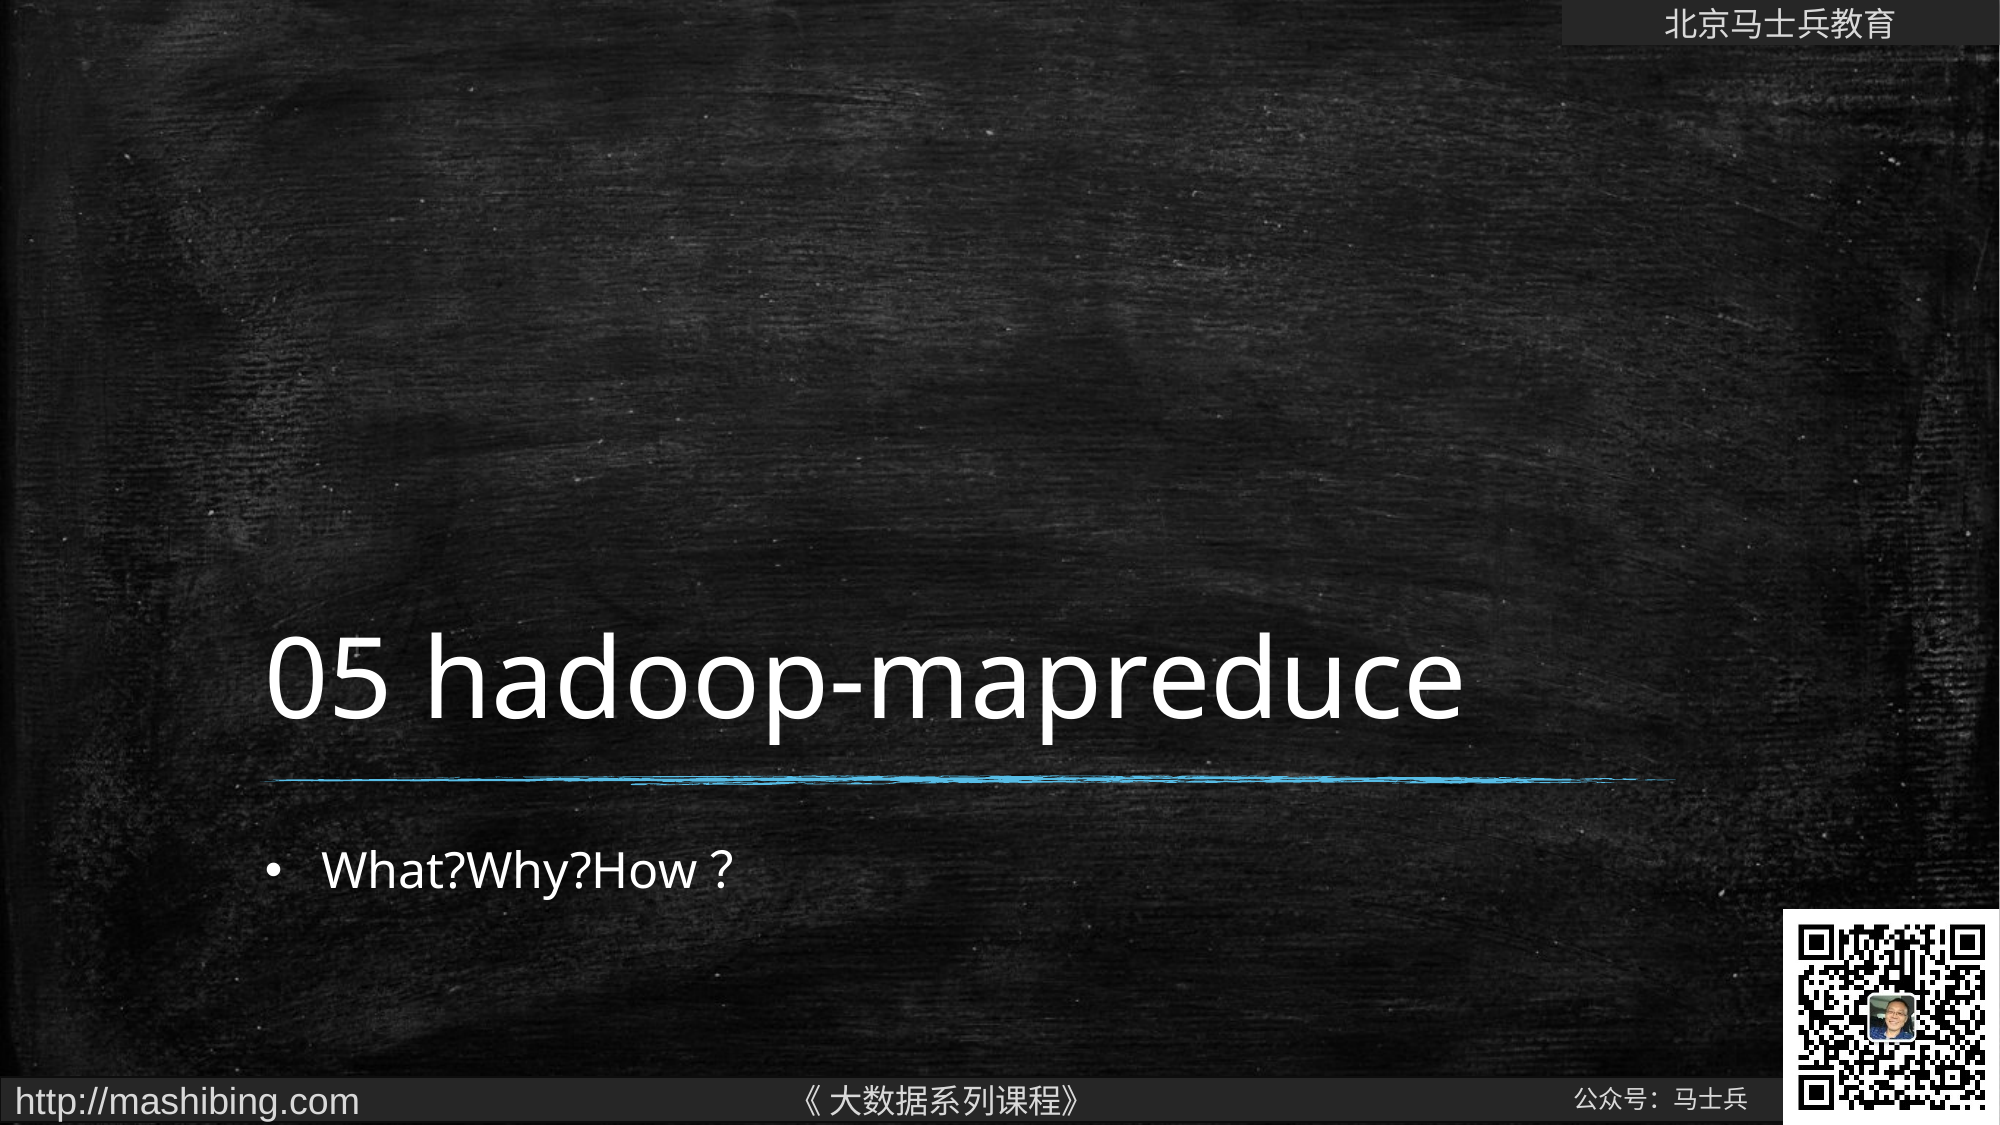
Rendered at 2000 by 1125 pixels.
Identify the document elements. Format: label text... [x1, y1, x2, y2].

picture [1783, 909, 2000, 1125]
title 05 hadoop-mapreduce [249, 312, 1750, 750]
subtitle What?Why?How？ [249, 837, 1750, 1013]
